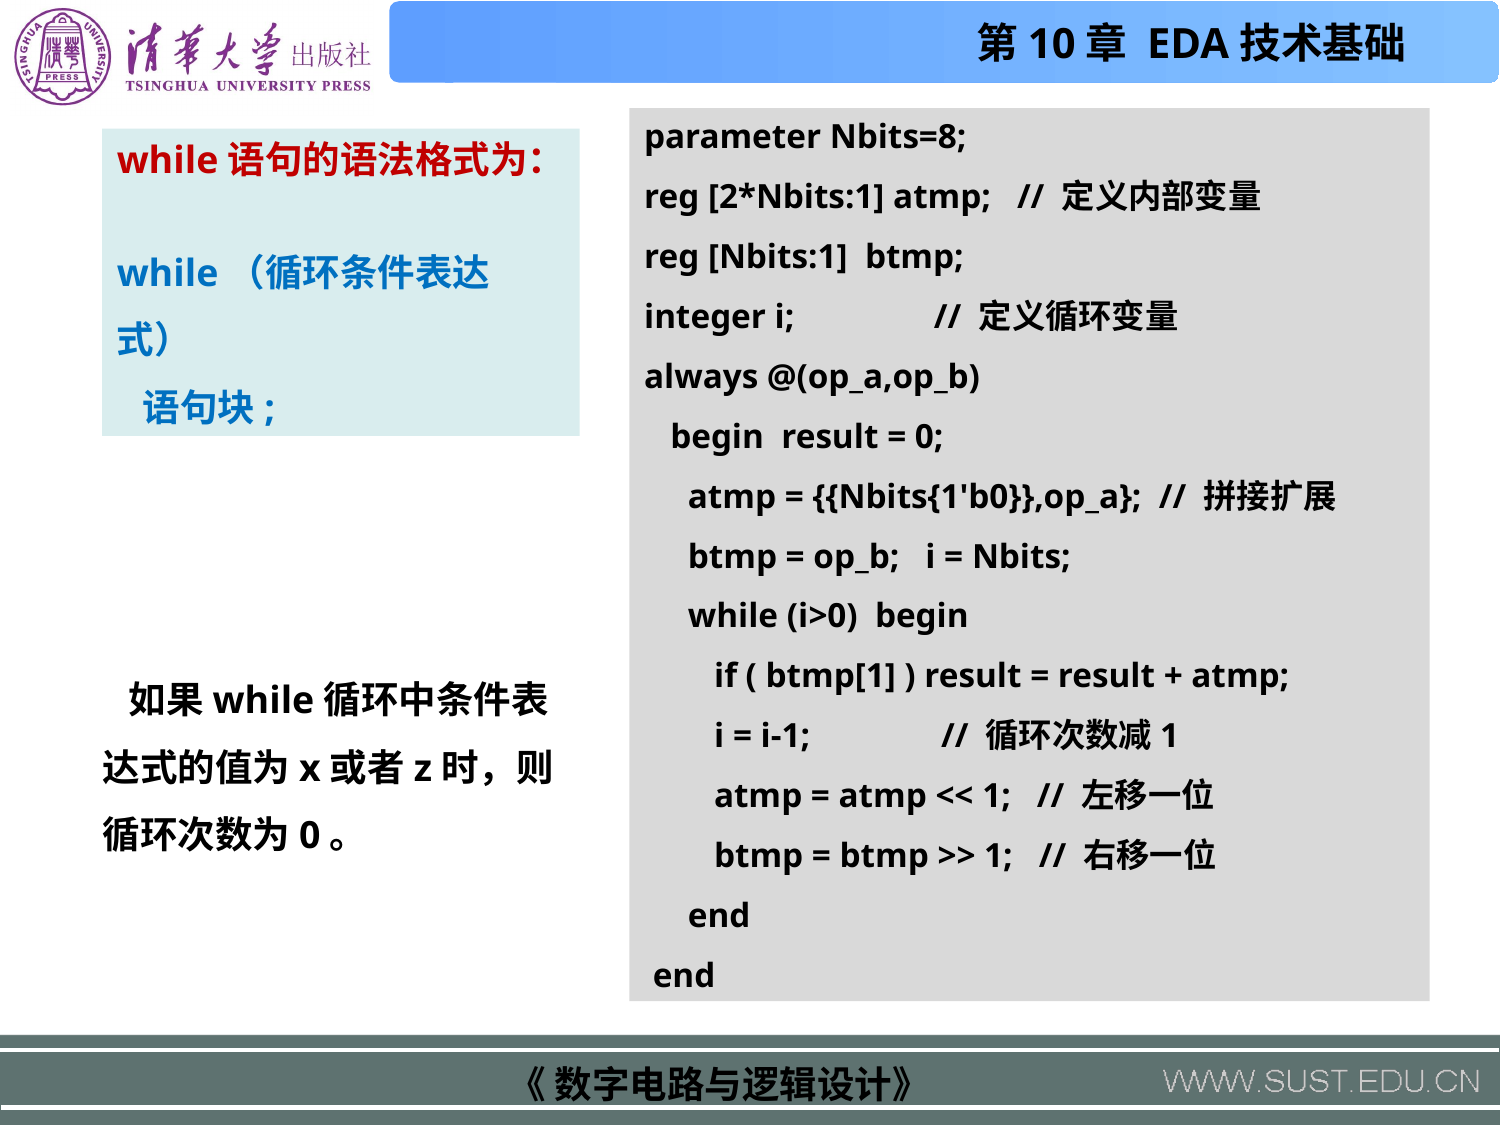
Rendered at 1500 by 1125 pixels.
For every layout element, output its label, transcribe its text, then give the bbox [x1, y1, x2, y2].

text_box parameter Nbits=8; reg [2*Nbits:1] atmp; // 定义内部变量 reg [Nbits:1] btmp; integer i; // 定义循环变量 always @(op_a,op_b) begin result = 0; atmp = {{Nbits{1'b0}},op_a}; // 拼接扩展 btmp = op_b; i = Nbits; while (i>0) begin if ( btmp[1] ) result = result + atmp; i = i-1; // 循环次数减1 atmp = atmp << 1; // 左移一位 btmp = btmp >> 1; // 右移一位 end end [629, 108, 1430, 1002]
picture [10, 0, 374, 116]
text_box while语句的语法格式为： while（循环条件表达式） 语句块; [102, 128, 580, 436]
text_box 如果while循环中条件表达式的值为x或者z时，则循环次数为0。 [87, 646, 601, 864]
text_box (3) 字符串 [1151, 1057, 1492, 1105]
